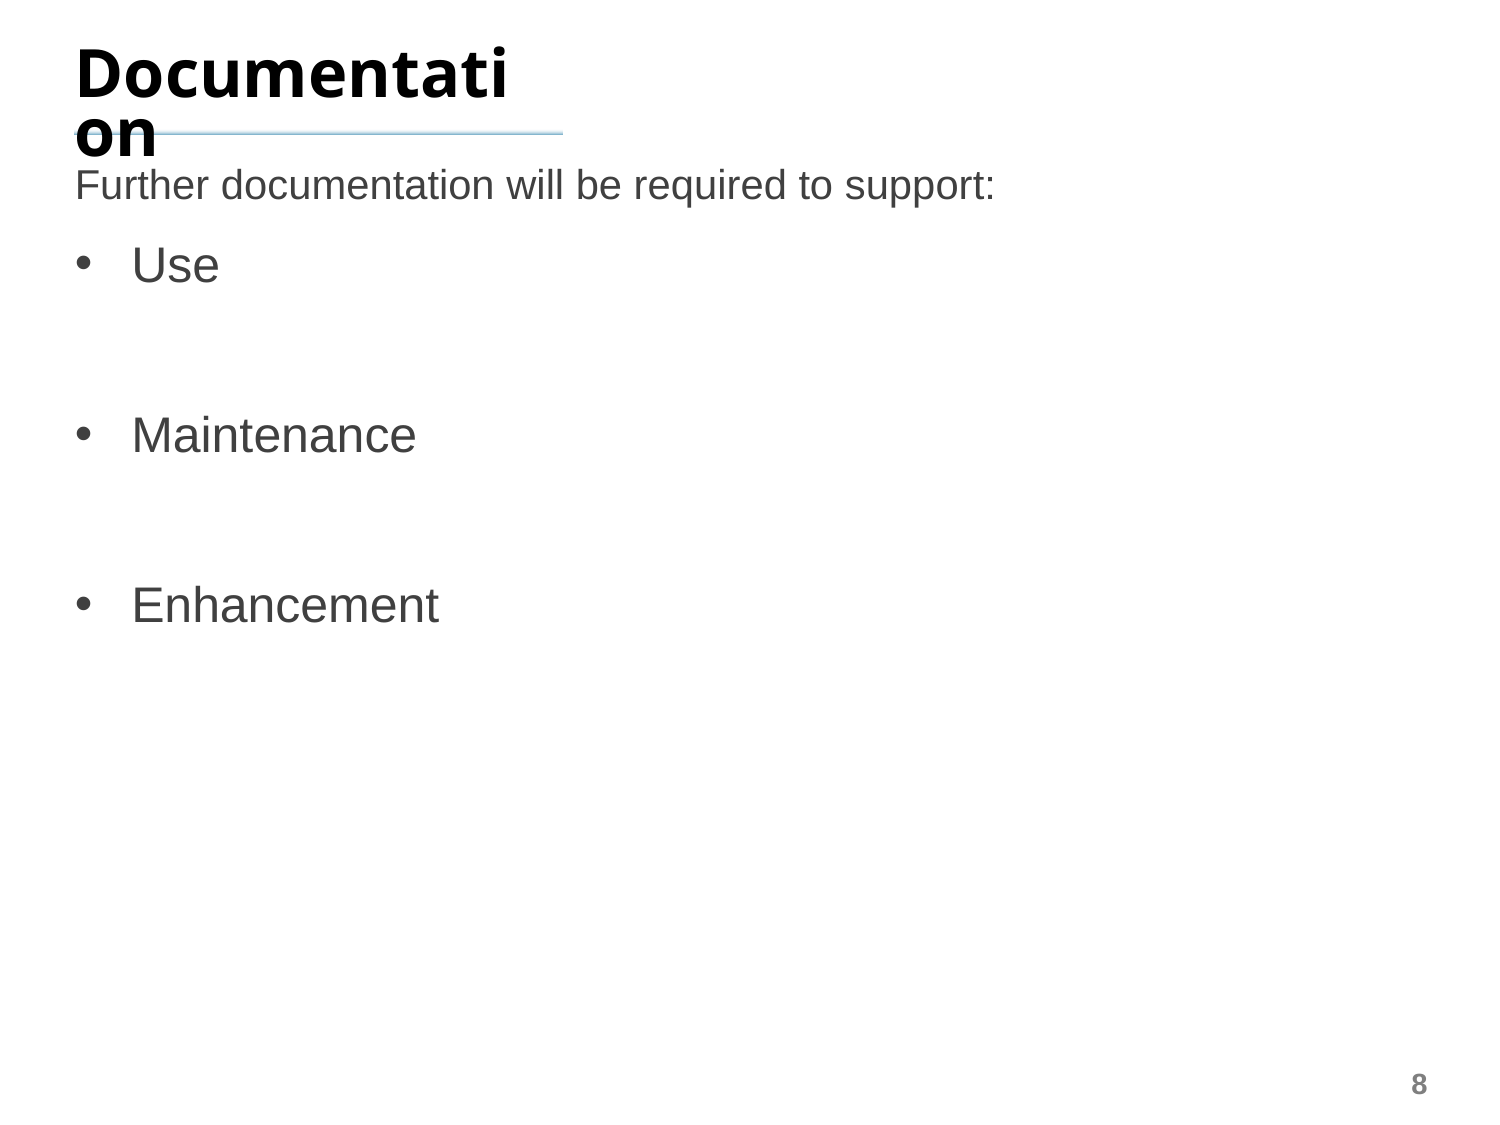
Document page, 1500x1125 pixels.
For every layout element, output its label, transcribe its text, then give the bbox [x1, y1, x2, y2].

title Documentation [74, 44, 563, 135]
slide_number 8 [1348, 1065, 1428, 1125]
list Further documentation will be required to support: Use Maintenance Enhancement [59, 149, 1441, 1001]
